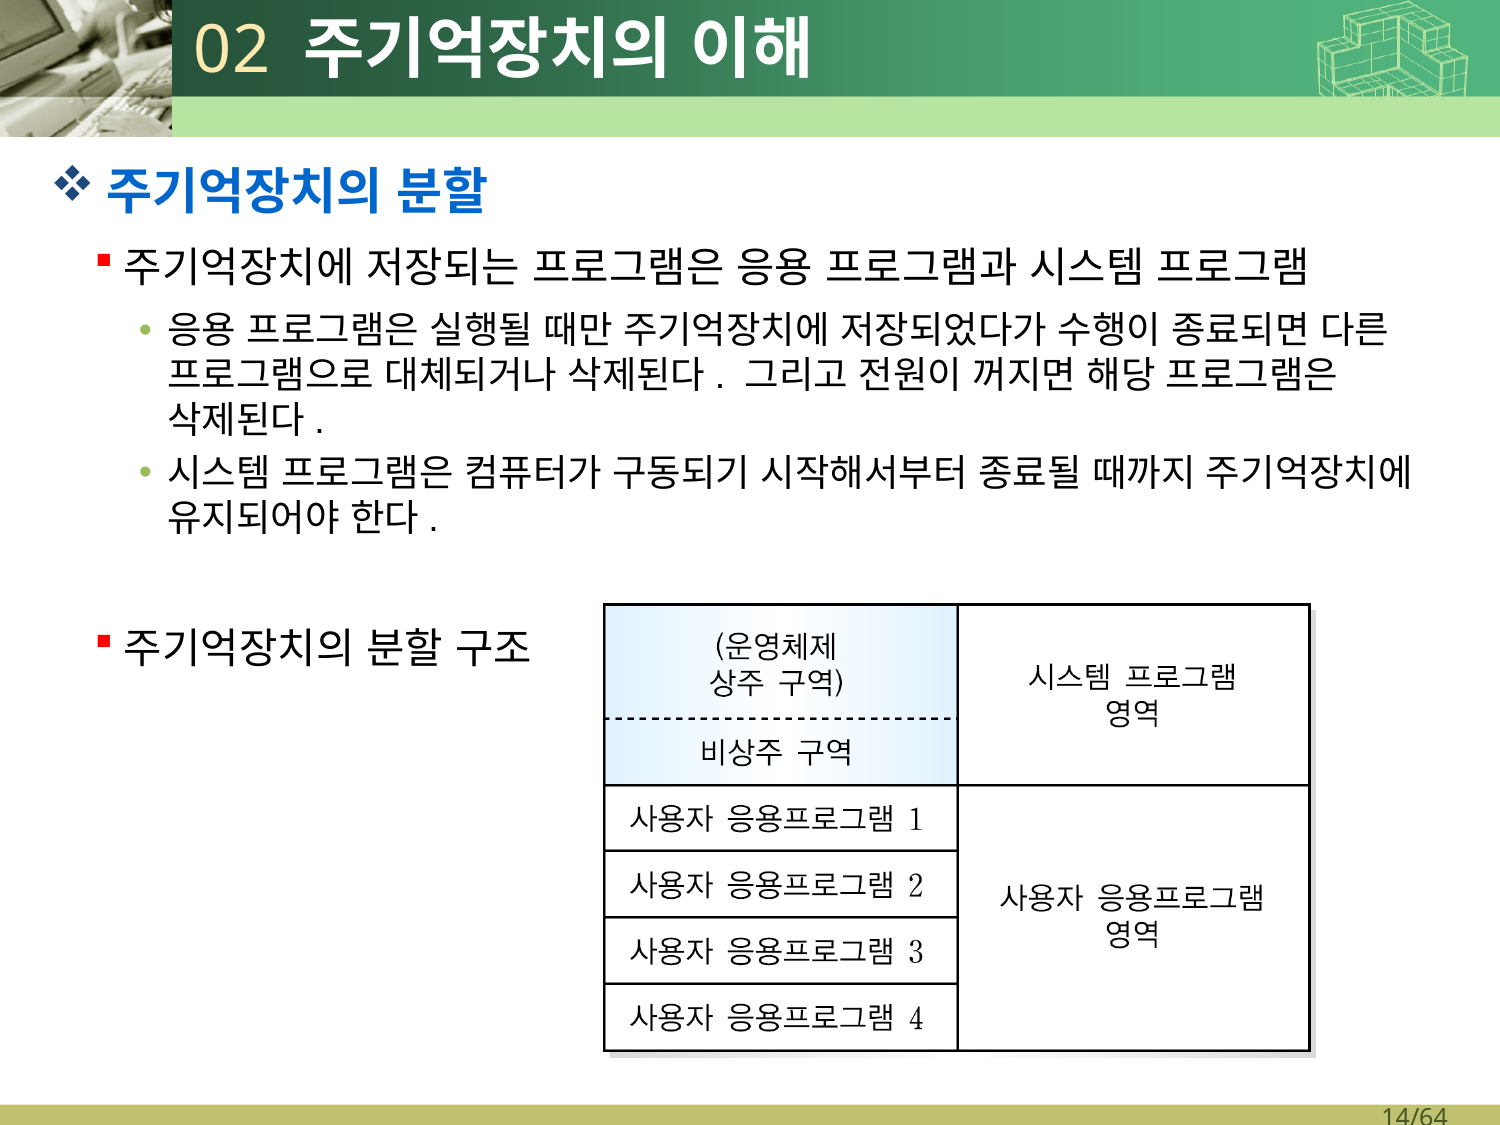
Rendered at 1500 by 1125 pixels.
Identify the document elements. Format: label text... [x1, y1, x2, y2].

picture [596, 597, 1321, 1064]
picture [0, 0, 1500, 151]
title 02 주기억장치의 이해 [178, 9, 1339, 82]
list 주기억장치의 분할 주기억장치에 저장되는 프로그램은 응용 프로그램과 시스템 프로그램 응용 프로그램은 실행될 때만 주기억장치에 저장되었다가 수행이 종료되면 다른 프로그램으로 대체되거나 삭제된다. 그리고 전원이 꺼지면 해당 프로그램은 삭제된다. 시스템 프로그램은 컴퓨터가 구동되기 시작해서부터 종료될 때까지 주기억장치에 유지되어야 한다. 주기억장치의 분할 구조 [35, 152, 1465, 1079]
